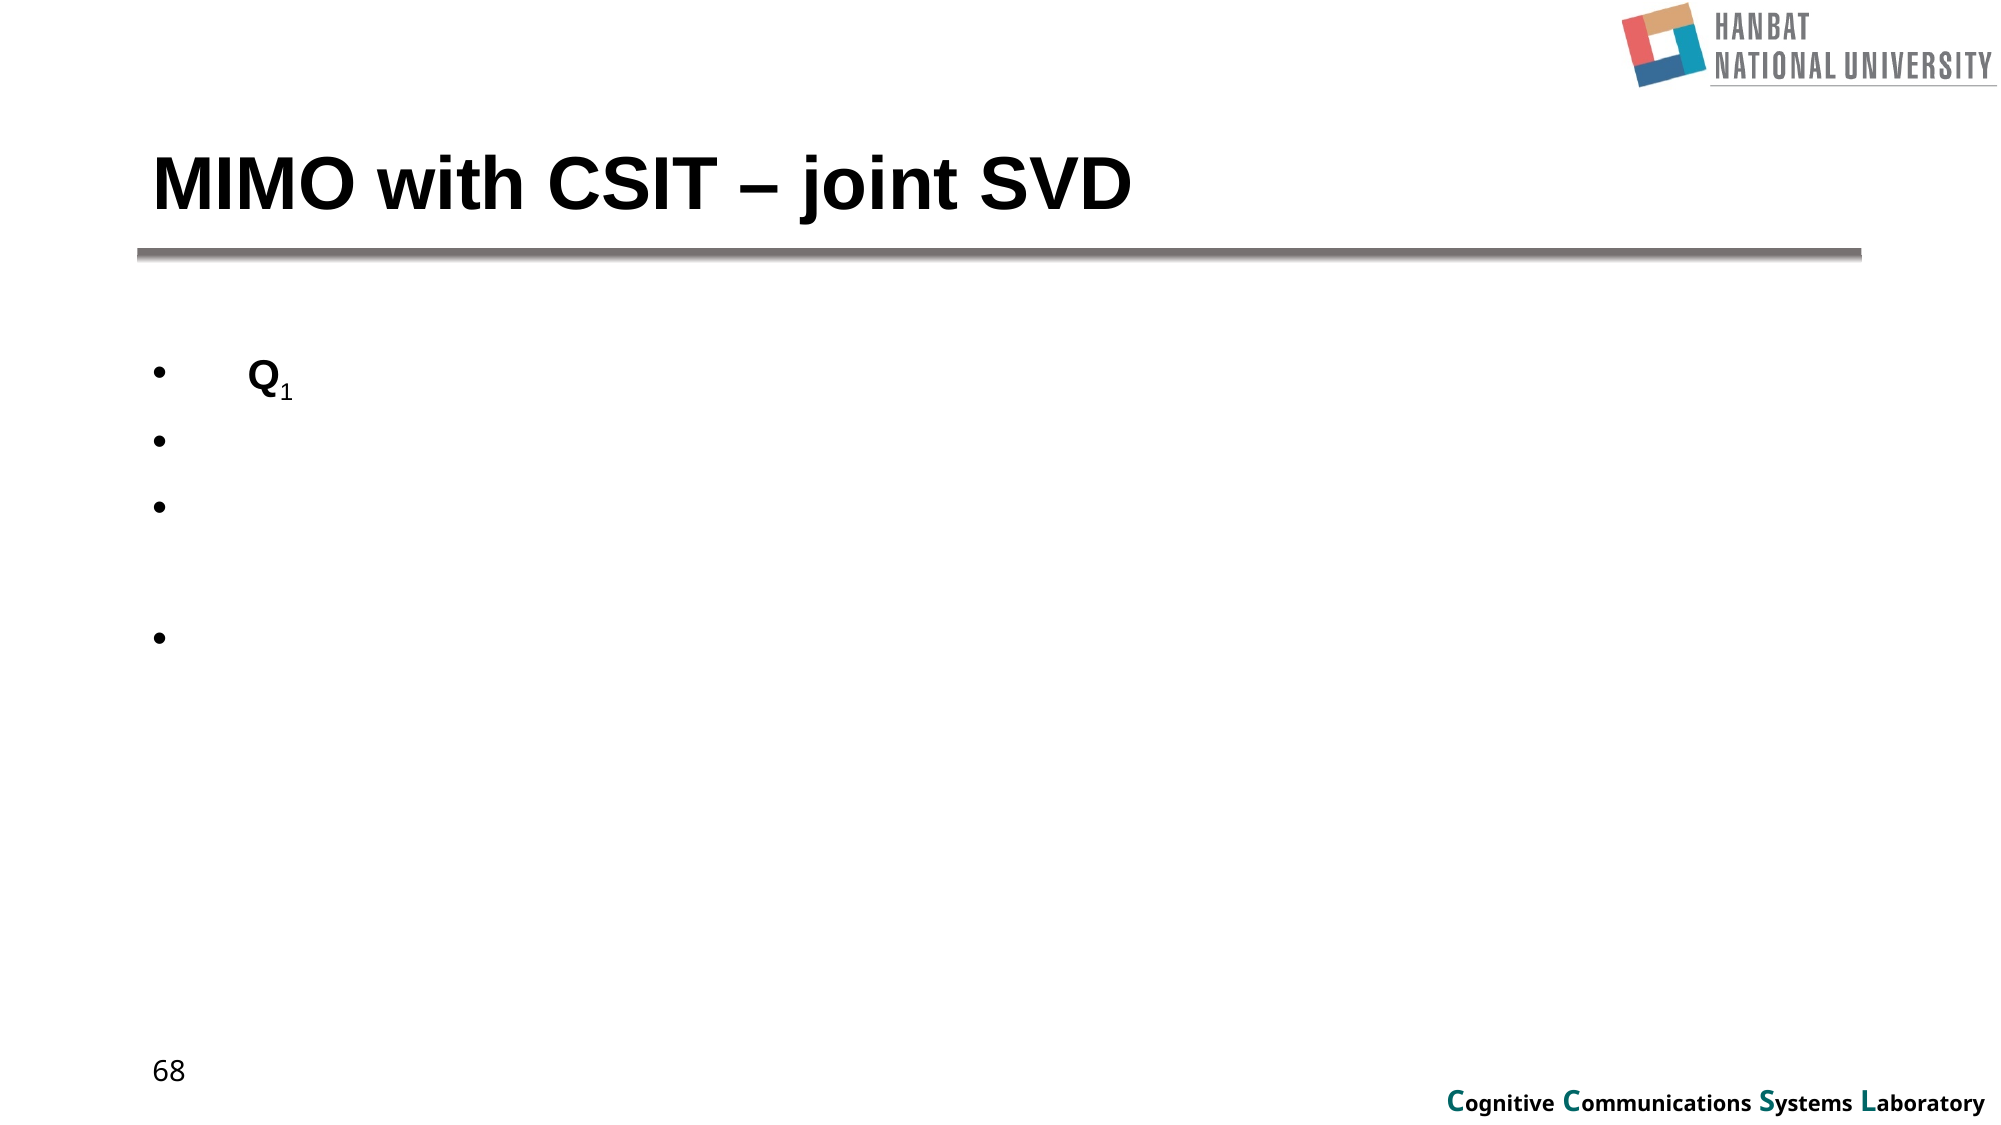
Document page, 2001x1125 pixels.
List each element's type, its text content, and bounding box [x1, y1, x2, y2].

slide_number 68 [137, 1042, 357, 1103]
title MIMO with CSIT – joint SVD [137, 129, 1863, 242]
picture [1621, 2, 1998, 90]
